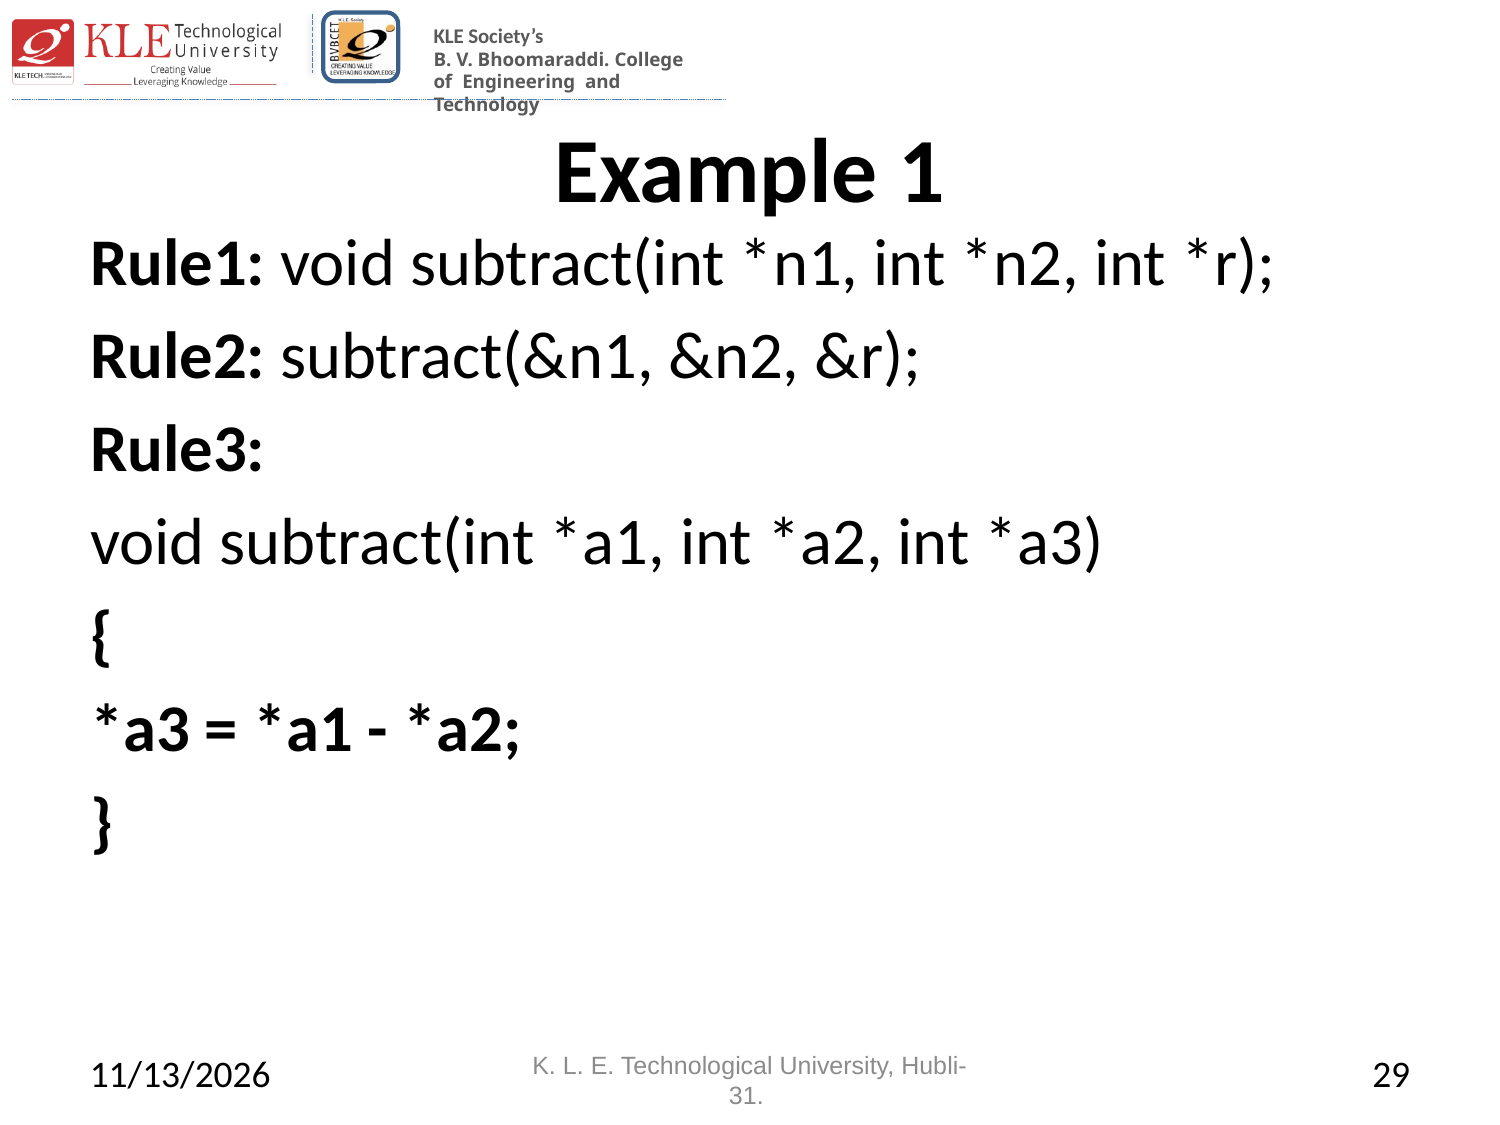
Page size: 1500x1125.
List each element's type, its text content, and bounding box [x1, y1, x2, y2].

slide_number 29 [1074, 1042, 1425, 1103]
title Example 1 [75, 99, 1425, 210]
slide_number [75, 1042, 425, 1103]
list Rule1: void subtract(int *n1, int *n2, int *r); Rule2: subtract(&n1, &n2, &r); Rule3: void subtract(int *a1, int *a2, int *a3) { *a3 = *a1 - *a2; } [75, 210, 1425, 1049]
picture [12, 15, 282, 87]
picture [330, 18, 395, 75]
footer K. L. E. Technological University, Hubli-31. [512, 1042, 988, 1103]
